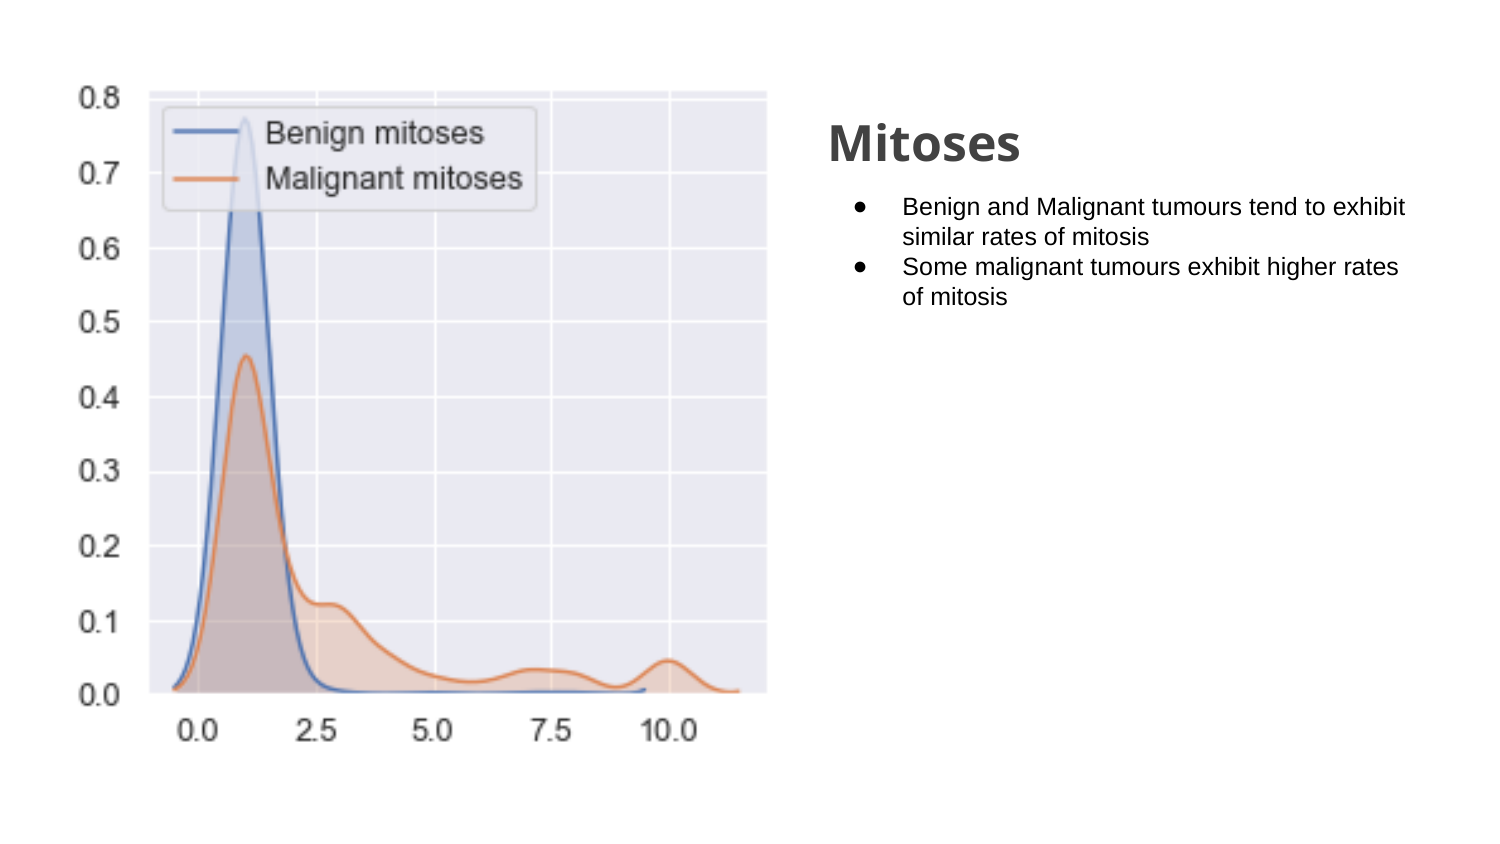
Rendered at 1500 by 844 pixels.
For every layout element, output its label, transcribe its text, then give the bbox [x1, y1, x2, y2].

picture [46, 71, 813, 772]
title Mitoses [816, 96, 1220, 175]
text_box Benign and Malignant tumours tend to exhibit similar rates of mitosis Some malignant tumours exhibit higher rates of mitosis [816, 175, 1430, 772]
